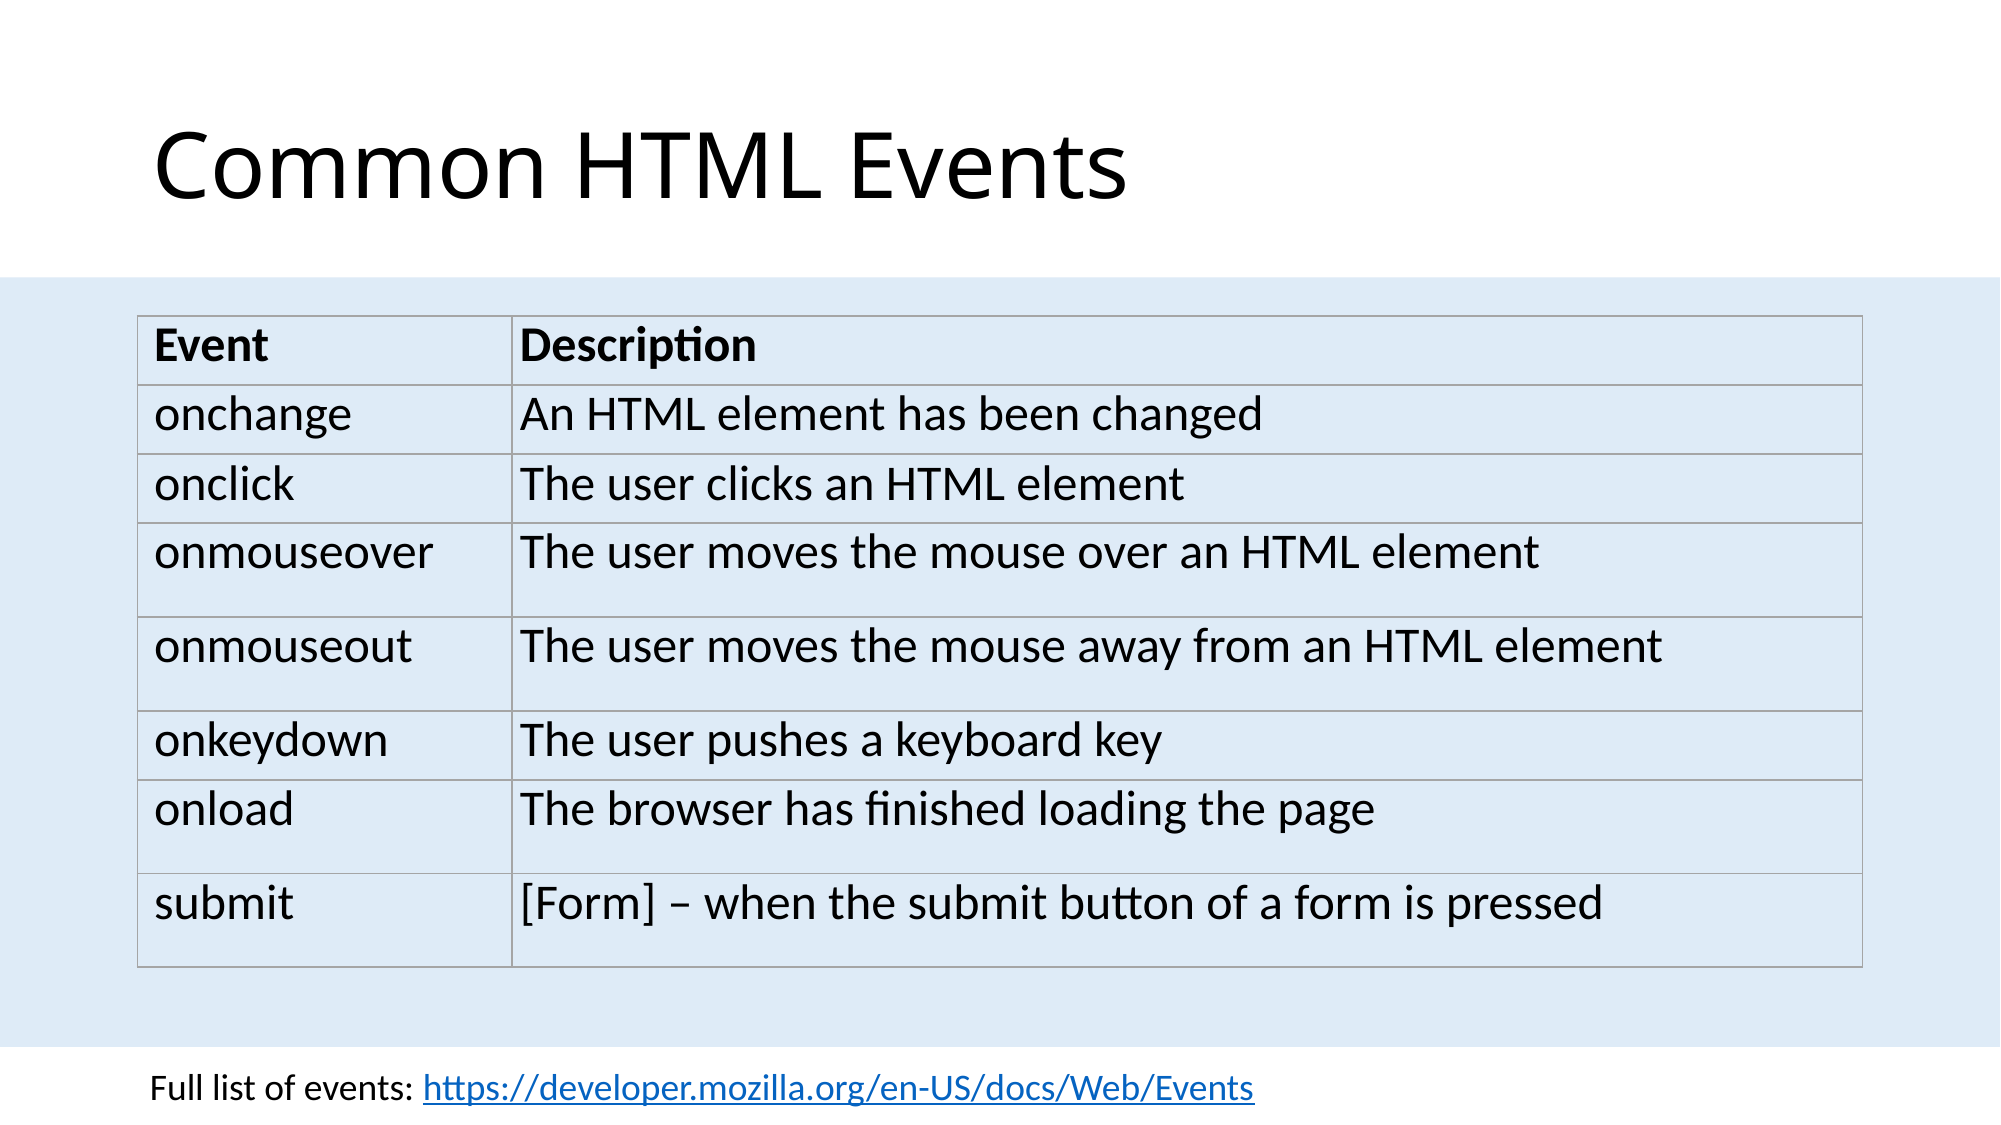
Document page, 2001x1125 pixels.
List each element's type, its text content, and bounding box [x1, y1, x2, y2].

table_cell onload [138, 781, 511, 873]
table_header Description [513, 317, 1862, 384]
text_box Full list of events: https://developer.mozilla.org/en-US/docs/Web/Events [134, 1055, 1270, 1116]
table_cell The browser has finished loading the page [513, 781, 1862, 873]
title Common HTML Events [137, 59, 1863, 278]
table_cell onkeydown [138, 712, 511, 779]
table_cell The user clicks an HTML element [513, 455, 1862, 522]
table_cell onmouseover [138, 524, 511, 616]
table_cell onmouseout [138, 618, 511, 710]
table_cell The user moves the mouse over an HTML element [513, 524, 1862, 616]
table_header Event [138, 317, 511, 384]
table_cell submit [138, 874, 511, 966]
table_cell onchange [138, 386, 511, 453]
table_cell [Form] – when the submit button of a form is pressed [513, 874, 1862, 966]
text_box [0, 276, 2000, 1048]
table_cell An HTML element has been changed [513, 386, 1862, 453]
table_cell onclick [138, 455, 511, 522]
table_cell The user pushes a keyboard key [513, 712, 1862, 779]
table_cell The user moves the mouse away from an HTML element [513, 618, 1862, 710]
